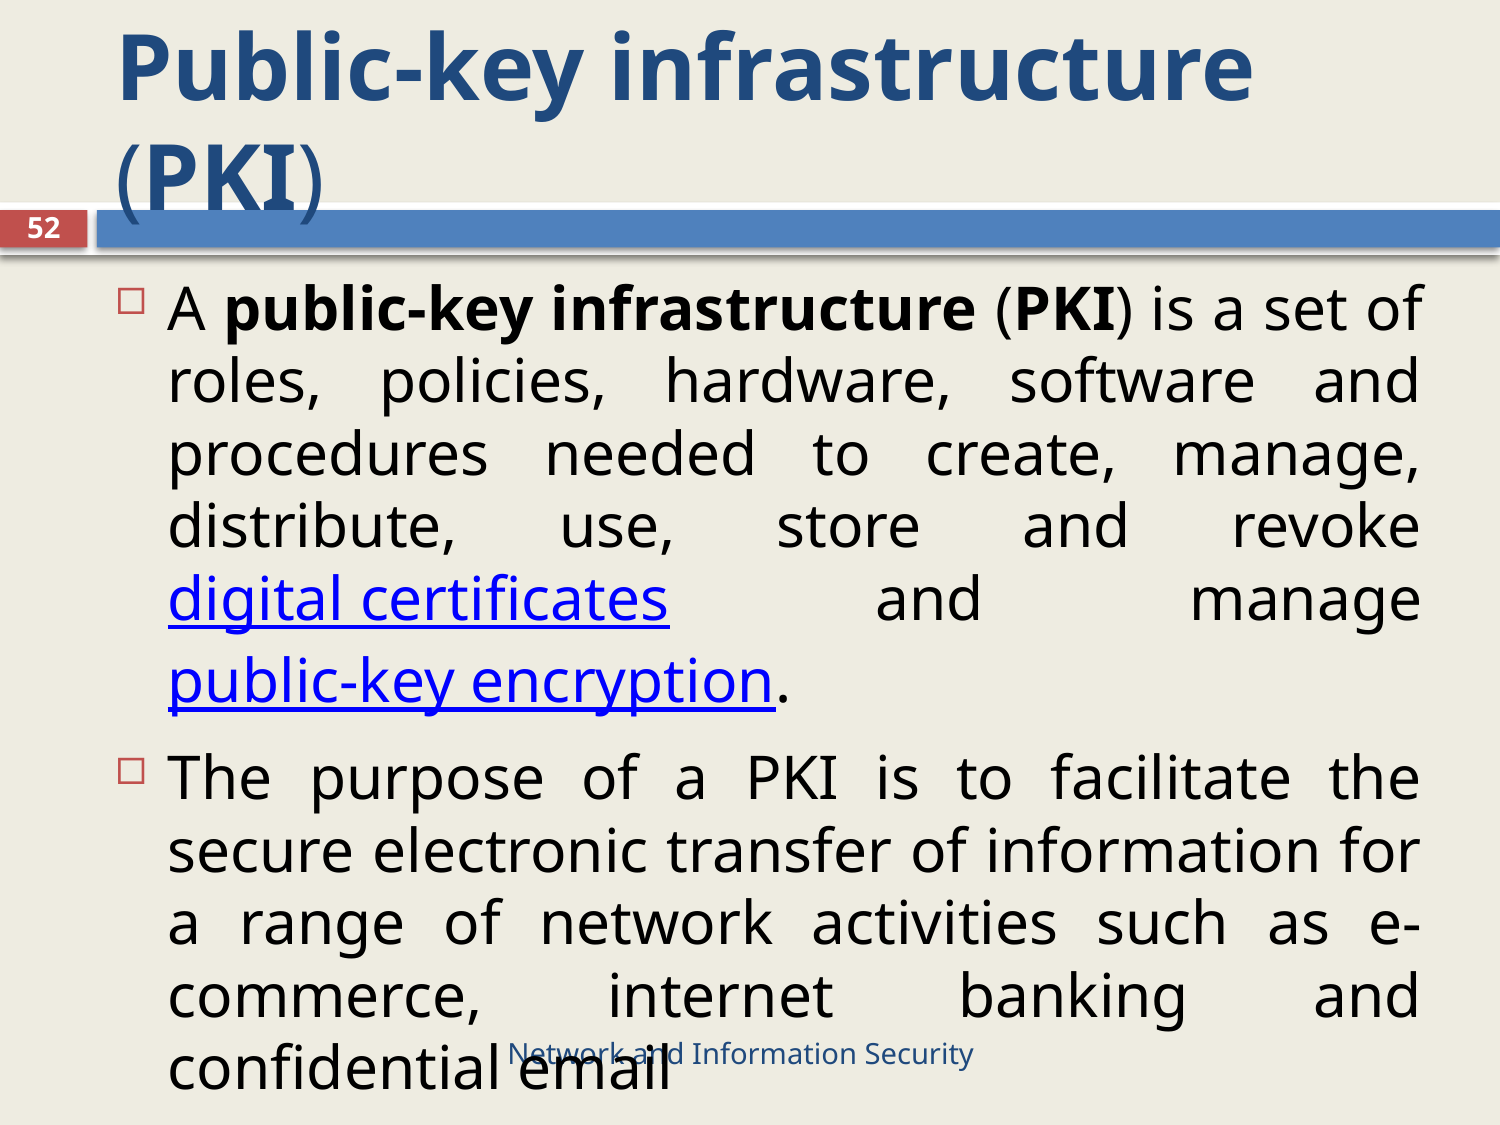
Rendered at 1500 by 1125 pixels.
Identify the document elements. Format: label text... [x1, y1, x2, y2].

slide_number 52 [0, 208, 88, 249]
footer Network and Information Security [99, 1024, 990, 1085]
list A public-key infrastructure (PKI) is a set of roles, policies, hardware, software and procedures needed to create, manage, distribute, use, store and revoke digital certificates and manage public-key encryption. The purpose of a PKI is to facilitate the secure electronic transfer of information for a range of network activities such as e-commerce, internet banking and confidential email [100, 262, 1438, 1000]
title Public-key infrastructure (PKI) [100, 37, 1438, 200]
